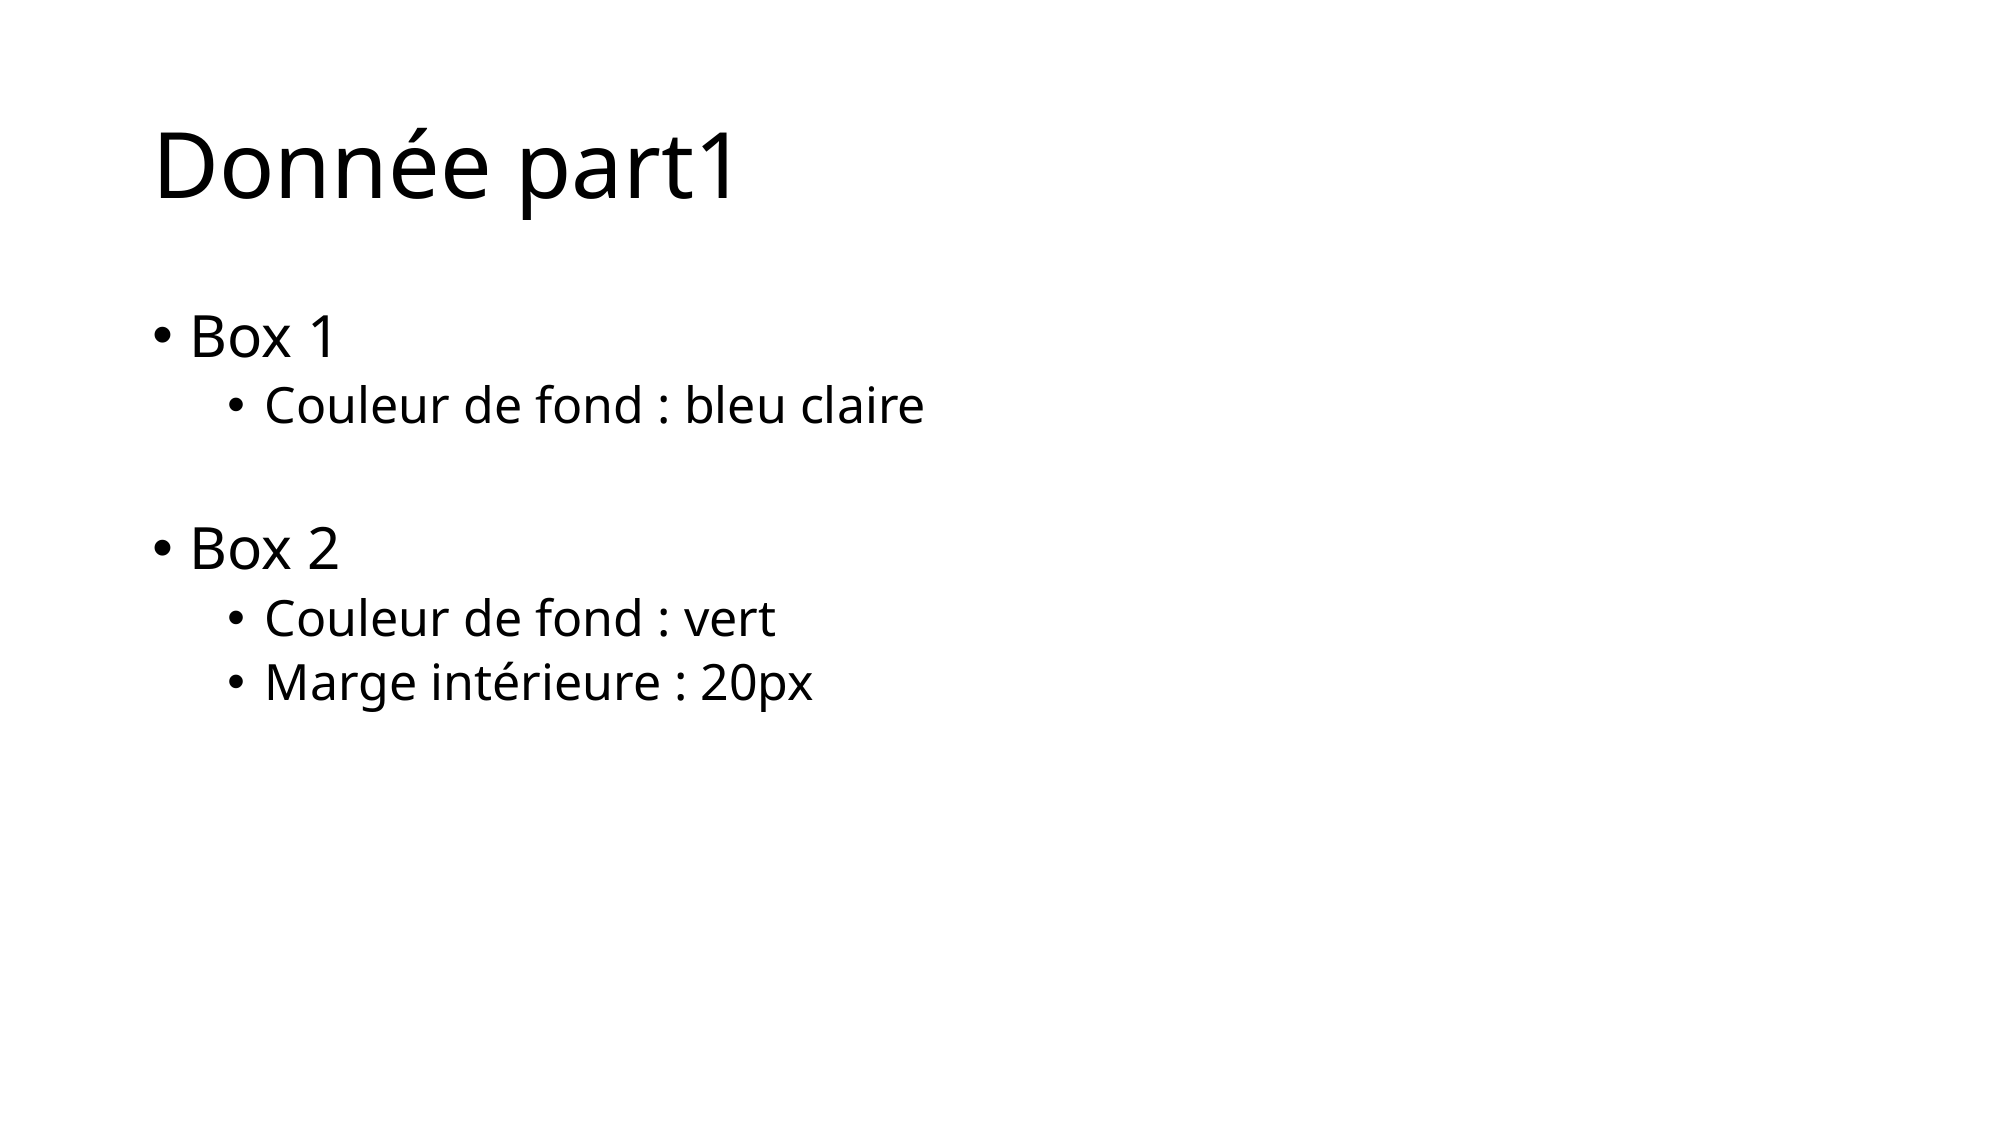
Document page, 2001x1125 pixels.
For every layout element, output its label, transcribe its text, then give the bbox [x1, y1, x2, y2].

list Box 1 Couleur de fond : bleu claire Box 2 Couleur de fond : vert Marge intérieure : 20px [137, 299, 1863, 1014]
title Donnée part1 [137, 59, 1863, 278]
